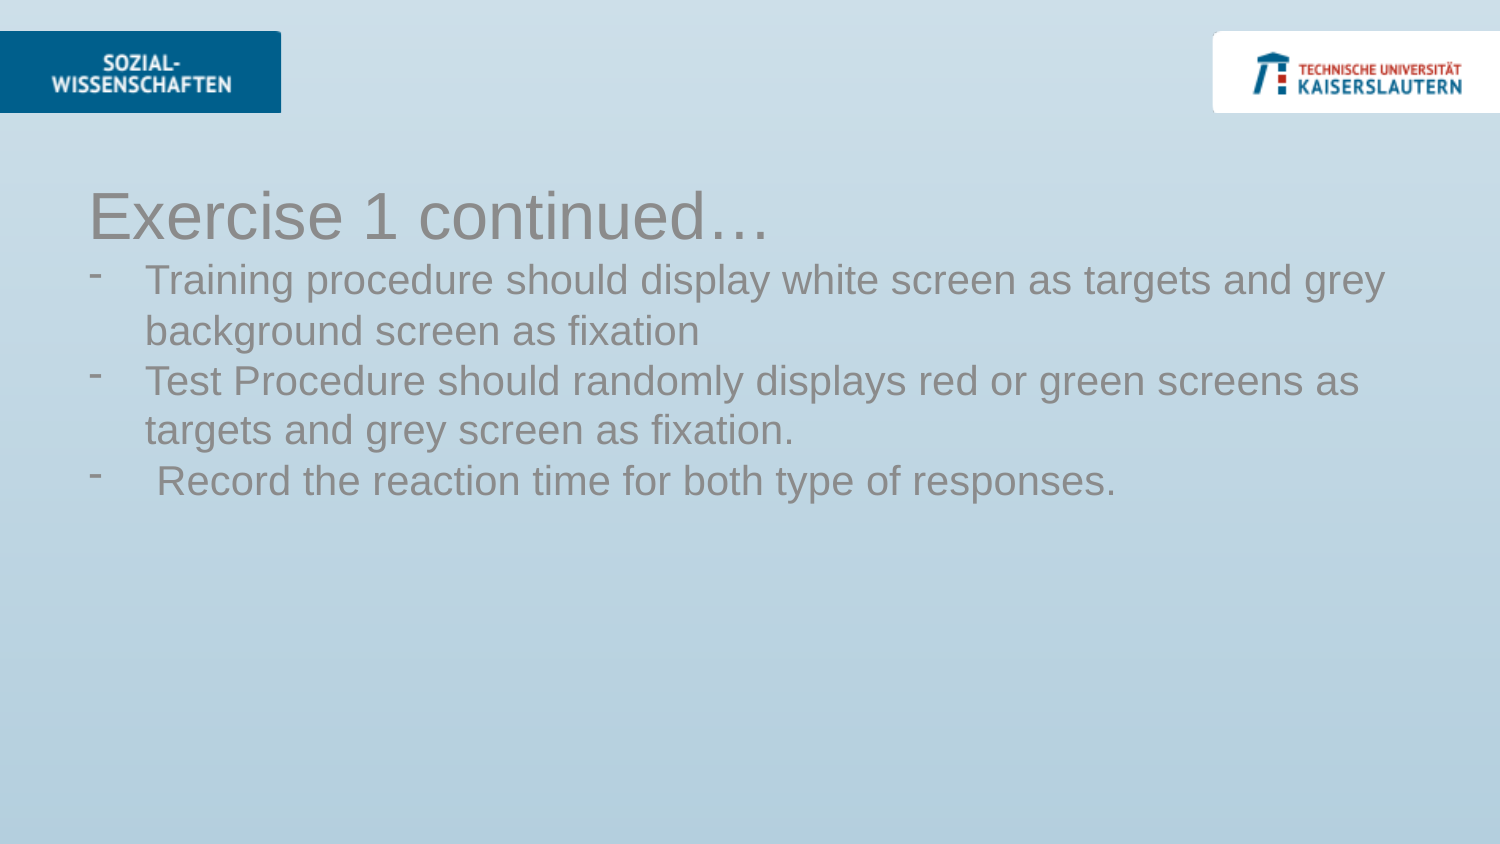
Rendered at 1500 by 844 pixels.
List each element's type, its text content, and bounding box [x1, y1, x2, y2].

subtitle Exercise 1 continued… Training procedure should display white screen as targets and grey background screen as fixation Test Procedure should randomly displays red or green screens as targets and grey screen as fixation. Record the reaction time for both type of responses. [73, 165, 1425, 793]
